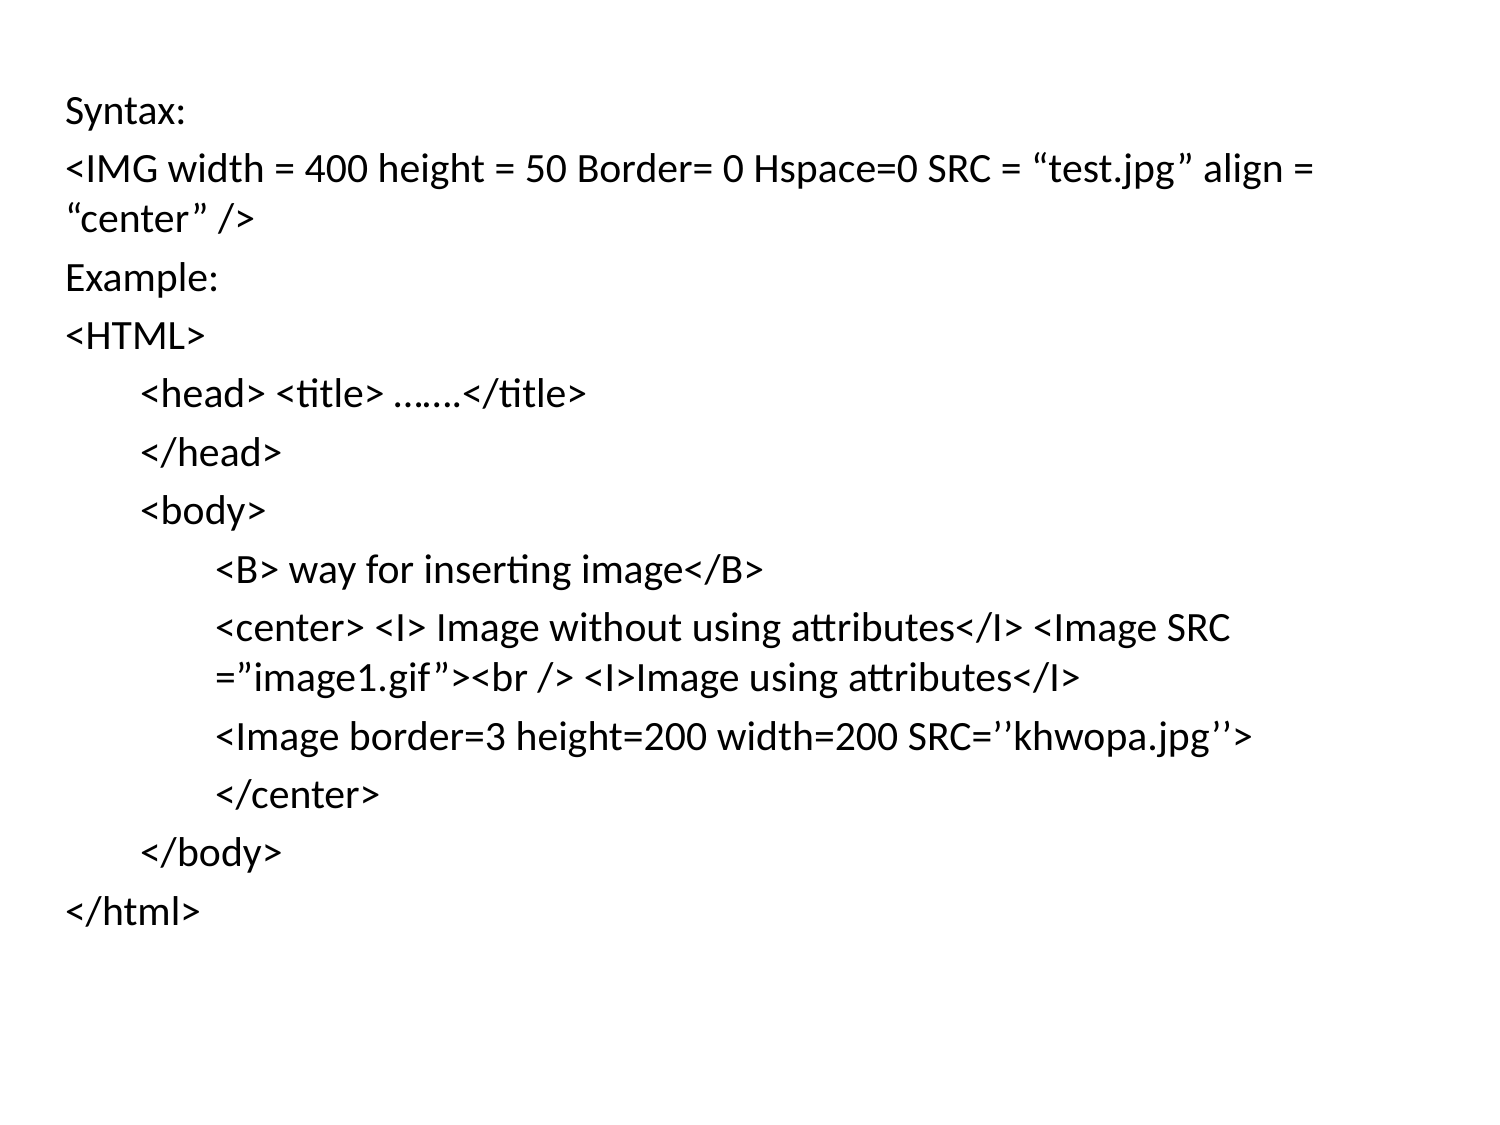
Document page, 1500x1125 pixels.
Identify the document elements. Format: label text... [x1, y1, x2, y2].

text_box Syntax: <IMG width = 400 height = 50 Border= 0 Hspace=0 SRC = “test.jpg” align = “center” /> Example: <HTML> <head> <title> …….</title> </head> <body> <B> way for inserting image</B> <center> <I> Image without using attributes</I> <Image SRC =”image1.gif”><br /> <I>Image using attributes</I> <Image border=3 height=200 width=200 SRC=’’khwopa.jpg’’> </center> </body> </html> [50, 74, 1425, 1063]
